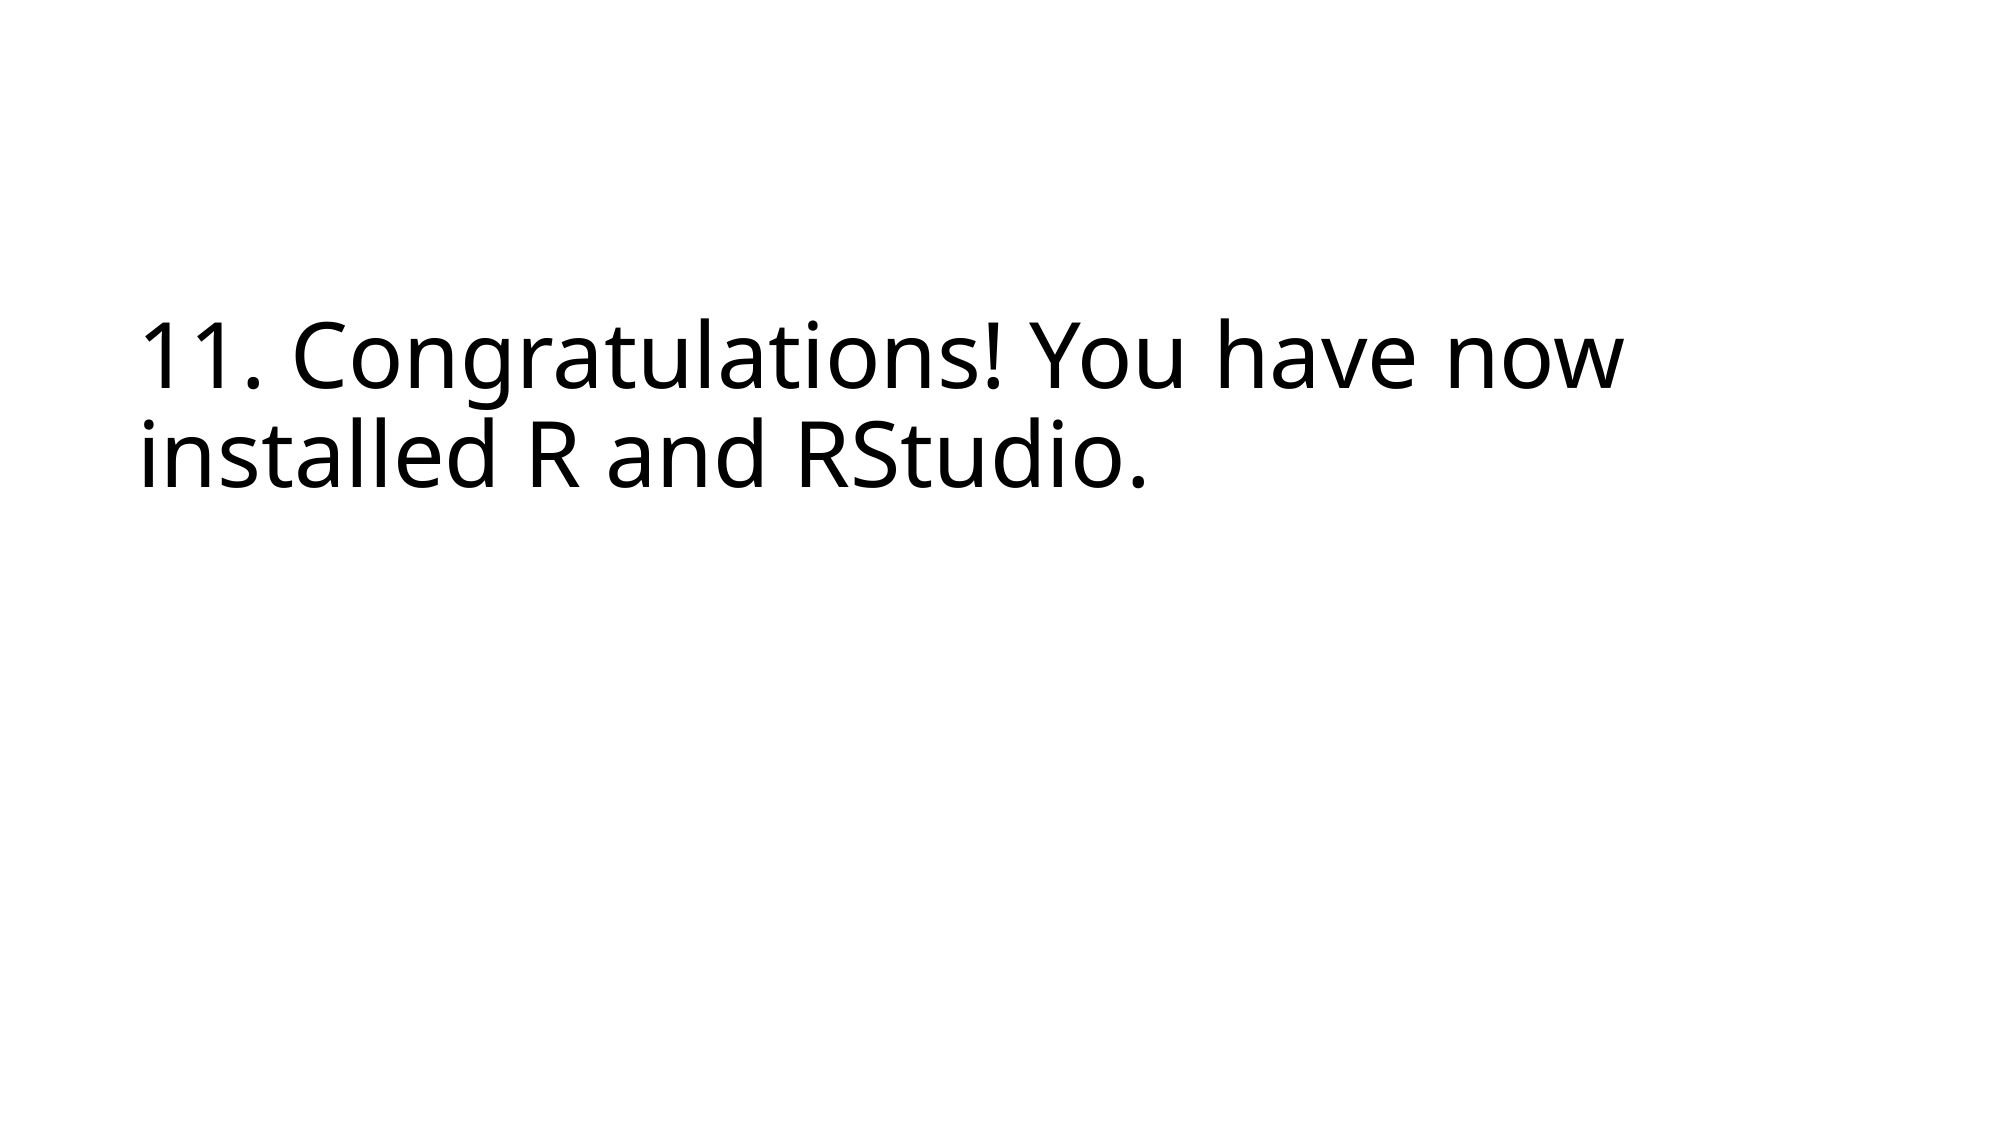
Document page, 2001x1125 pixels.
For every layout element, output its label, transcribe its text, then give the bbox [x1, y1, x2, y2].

title 11. Congratulations! You have now installed R and RStudio. [122, 299, 1848, 517]
